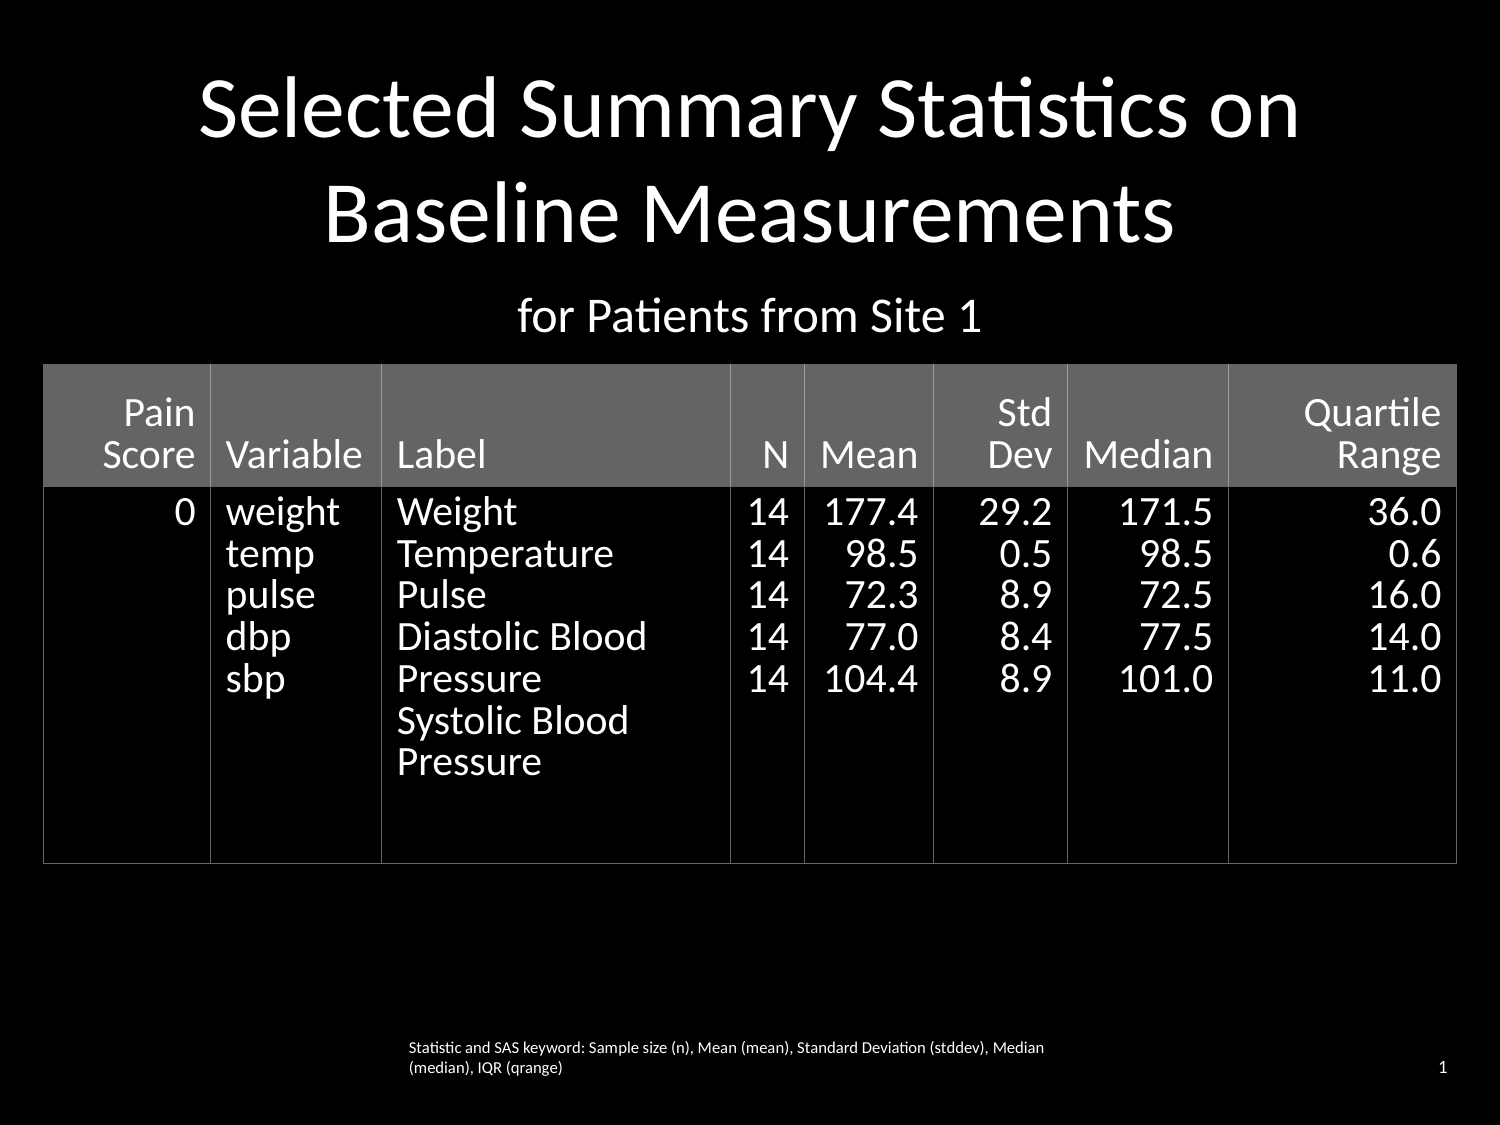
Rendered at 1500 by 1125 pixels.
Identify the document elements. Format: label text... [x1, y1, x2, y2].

footer Statistic and SAS keyword: Sample size (n), Mean (mean), Standard Deviation (stddev), Median (median), IQR (qrange) [393, 1026, 1107, 1088]
table_header Pain Score [44, 365, 210, 486]
table_header Label [382, 365, 730, 486]
table_header Quartile Range [1229, 365, 1456, 486]
table_cell 29.2 0.5 8.9 8.4 8.9 [934, 487, 1067, 863]
title Selected Summary Statistics on Baseline Measurements [37, 37, 1463, 271]
table_cell 14 14 14 14 14 [731, 487, 804, 863]
table_header Std Dev [934, 365, 1067, 486]
table_cell weight temp pulse dbp sbp [211, 487, 381, 863]
table_cell 177.4 98.5 72.3 77.0 104.4 [805, 487, 933, 863]
slide_number 1 [1106, 1043, 1463, 1088]
table_header Mean [805, 365, 933, 486]
title for Patients from Site 1 [37, 271, 1463, 354]
table_header Median [1068, 365, 1228, 486]
table_header Variable [211, 365, 381, 486]
table_cell Weight Temperature Pulse Diastolic Blood Pressure Systolic Blood Pressure [382, 487, 730, 863]
table_cell 36.0 0.6 16.0 14.0 11.0 [1229, 487, 1456, 863]
table_cell 171.5 98.5 72.5 77.5 101.0 [1068, 487, 1228, 863]
table_cell 0 [44, 487, 210, 863]
table_header N [731, 365, 804, 486]
